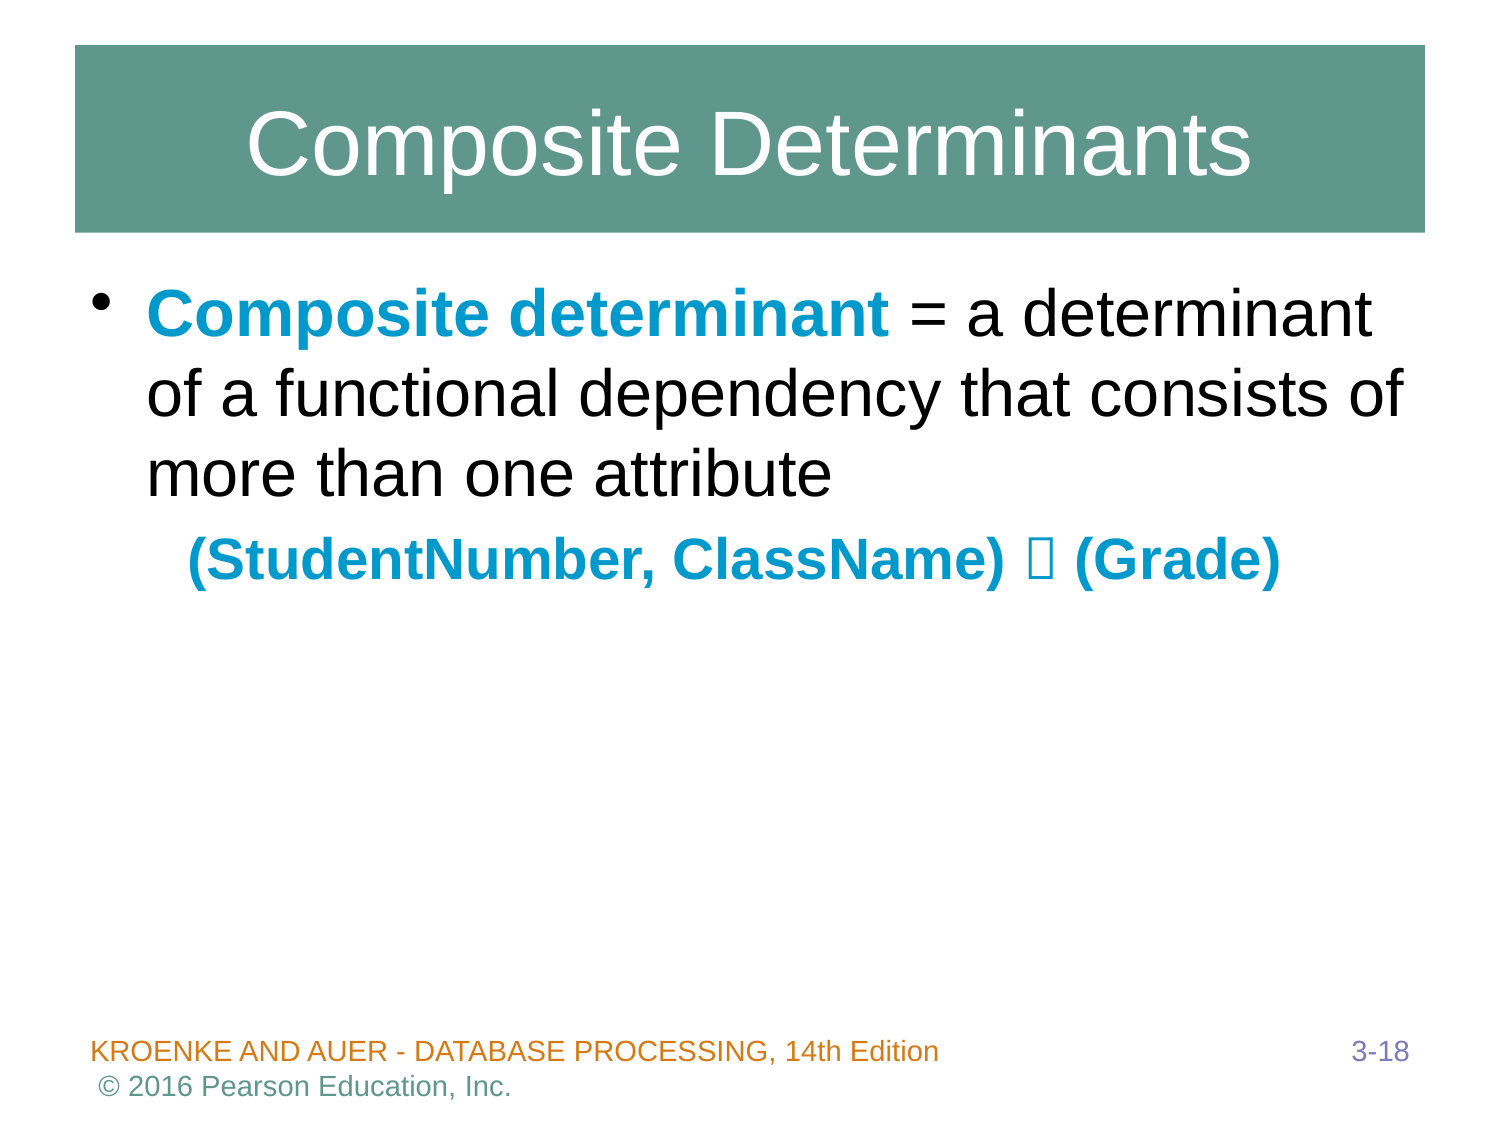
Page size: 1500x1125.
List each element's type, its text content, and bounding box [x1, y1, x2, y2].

title Composite Determinants [74, 44, 1426, 233]
slide_number 3-18 [1074, 1024, 1426, 1103]
footer KROENKE AND AUER - DATABASE PROCESSING, 14th Edition © 2016 Pearson Education, Inc. [74, 1024, 963, 1104]
list Composite determinant = a determinant of a functional dependency that consists of more than one attribute (StudentNumber, ClassName)  (Grade) [74, 262, 1426, 1006]
